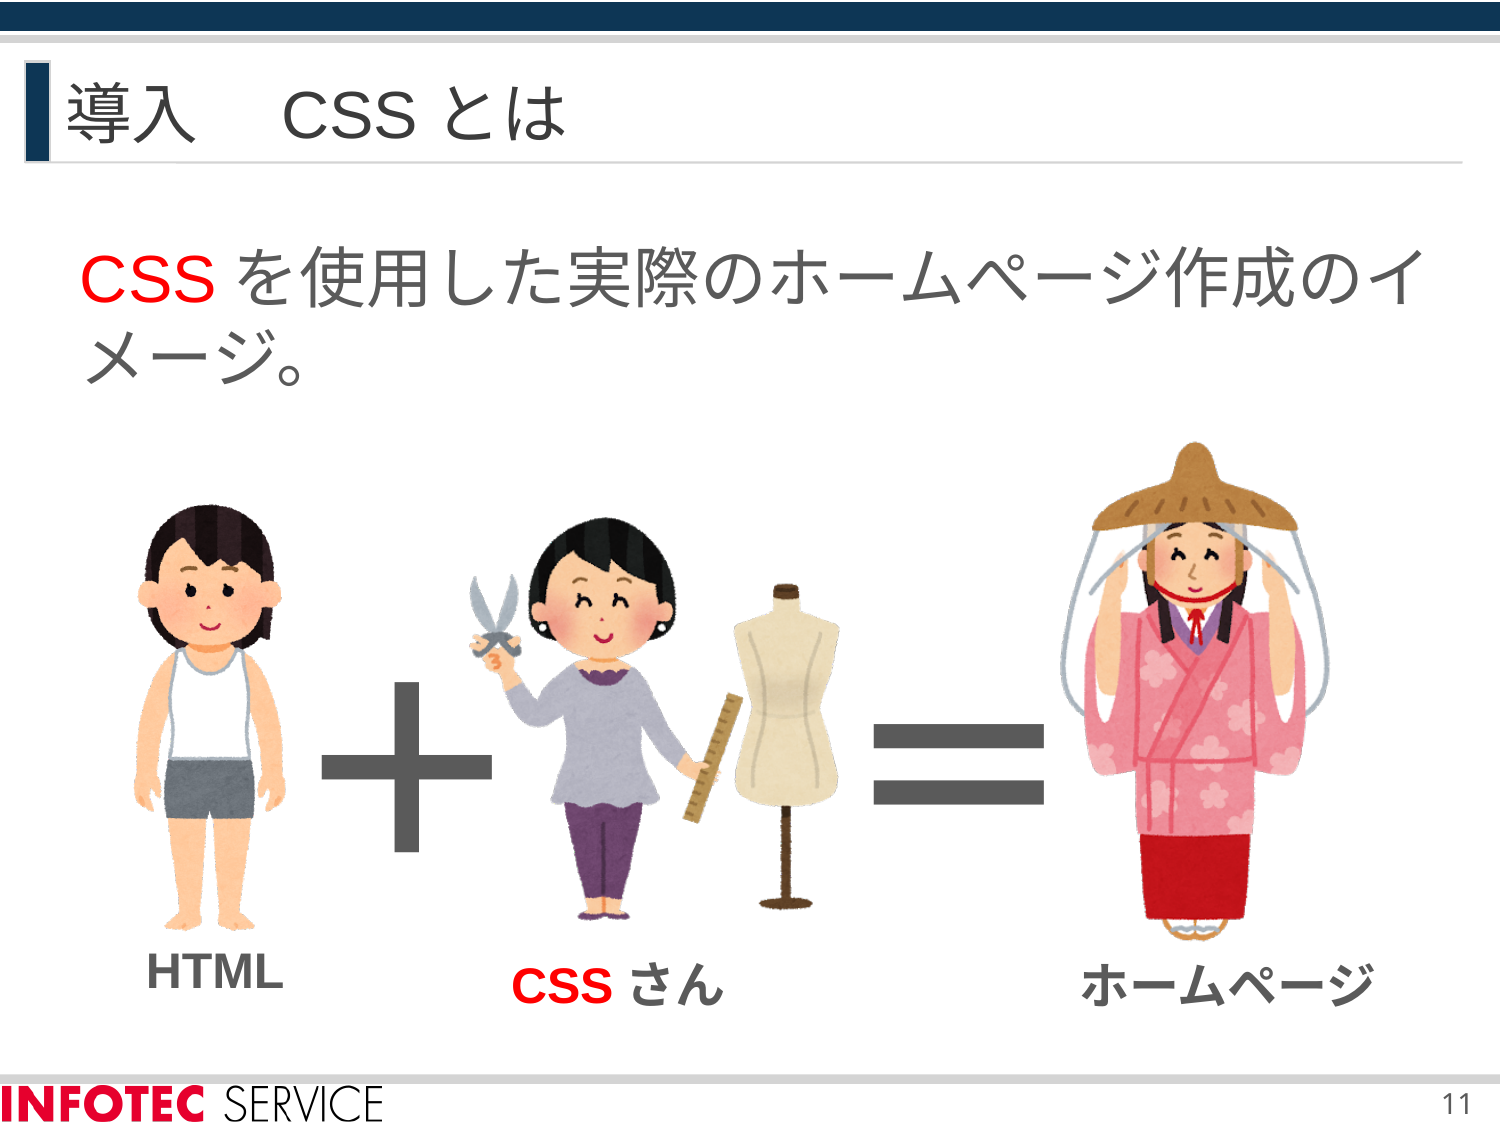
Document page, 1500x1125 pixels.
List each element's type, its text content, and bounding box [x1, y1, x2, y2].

text_box CSSを使用した実際のホームぺージ作成のイメージ。 [64, 228, 1498, 354]
slide_number 11 [1415, 1077, 1500, 1122]
picture [461, 512, 848, 928]
picture [1008, 435, 1386, 947]
picture [71, 485, 354, 943]
text_box CSSさん [496, 946, 774, 1053]
text_box ＝ [853, 611, 1003, 877]
title 導入 CSSとは [50, 61, 1463, 162]
text_box ホームページ [1064, 946, 1429, 1053]
text_box HTML [130, 952, 335, 1037]
picture [2, 1085, 382, 1122]
text_box ＋ [358, 611, 456, 877]
